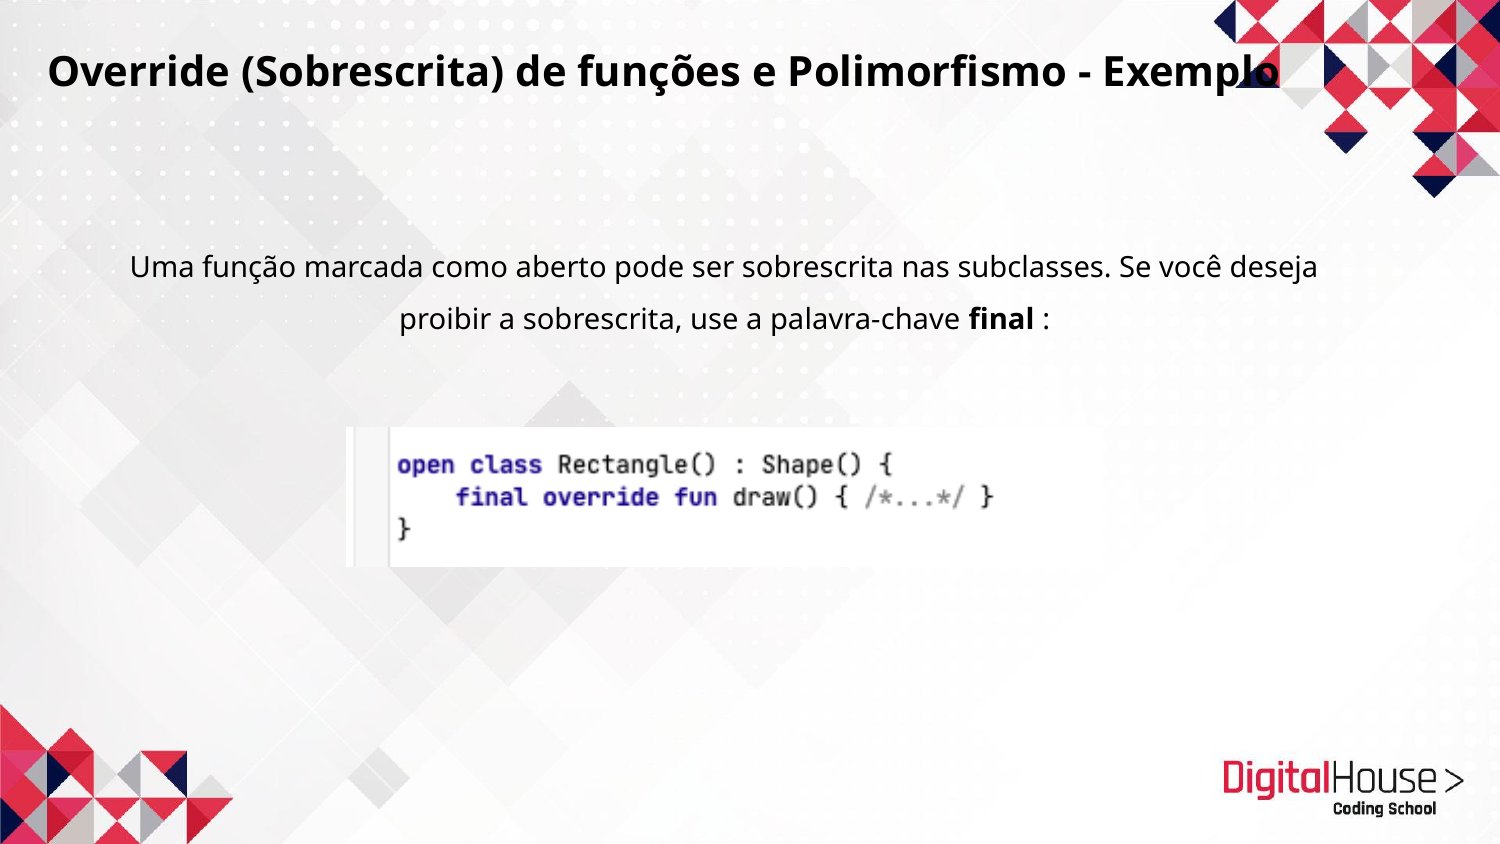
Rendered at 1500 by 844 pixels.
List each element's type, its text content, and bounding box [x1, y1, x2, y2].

text_box Uma função marcada como aberto pode ser sobrescrita nas subclasses. Se você deseja proibir a sobrescrita, use a palavra-chave final : [88, 215, 1361, 376]
picture [0, 0, 1500, 844]
title Override (Sobrescrita) de funções e Polimorfismo - Exemplo [32, 0, 1343, 140]
